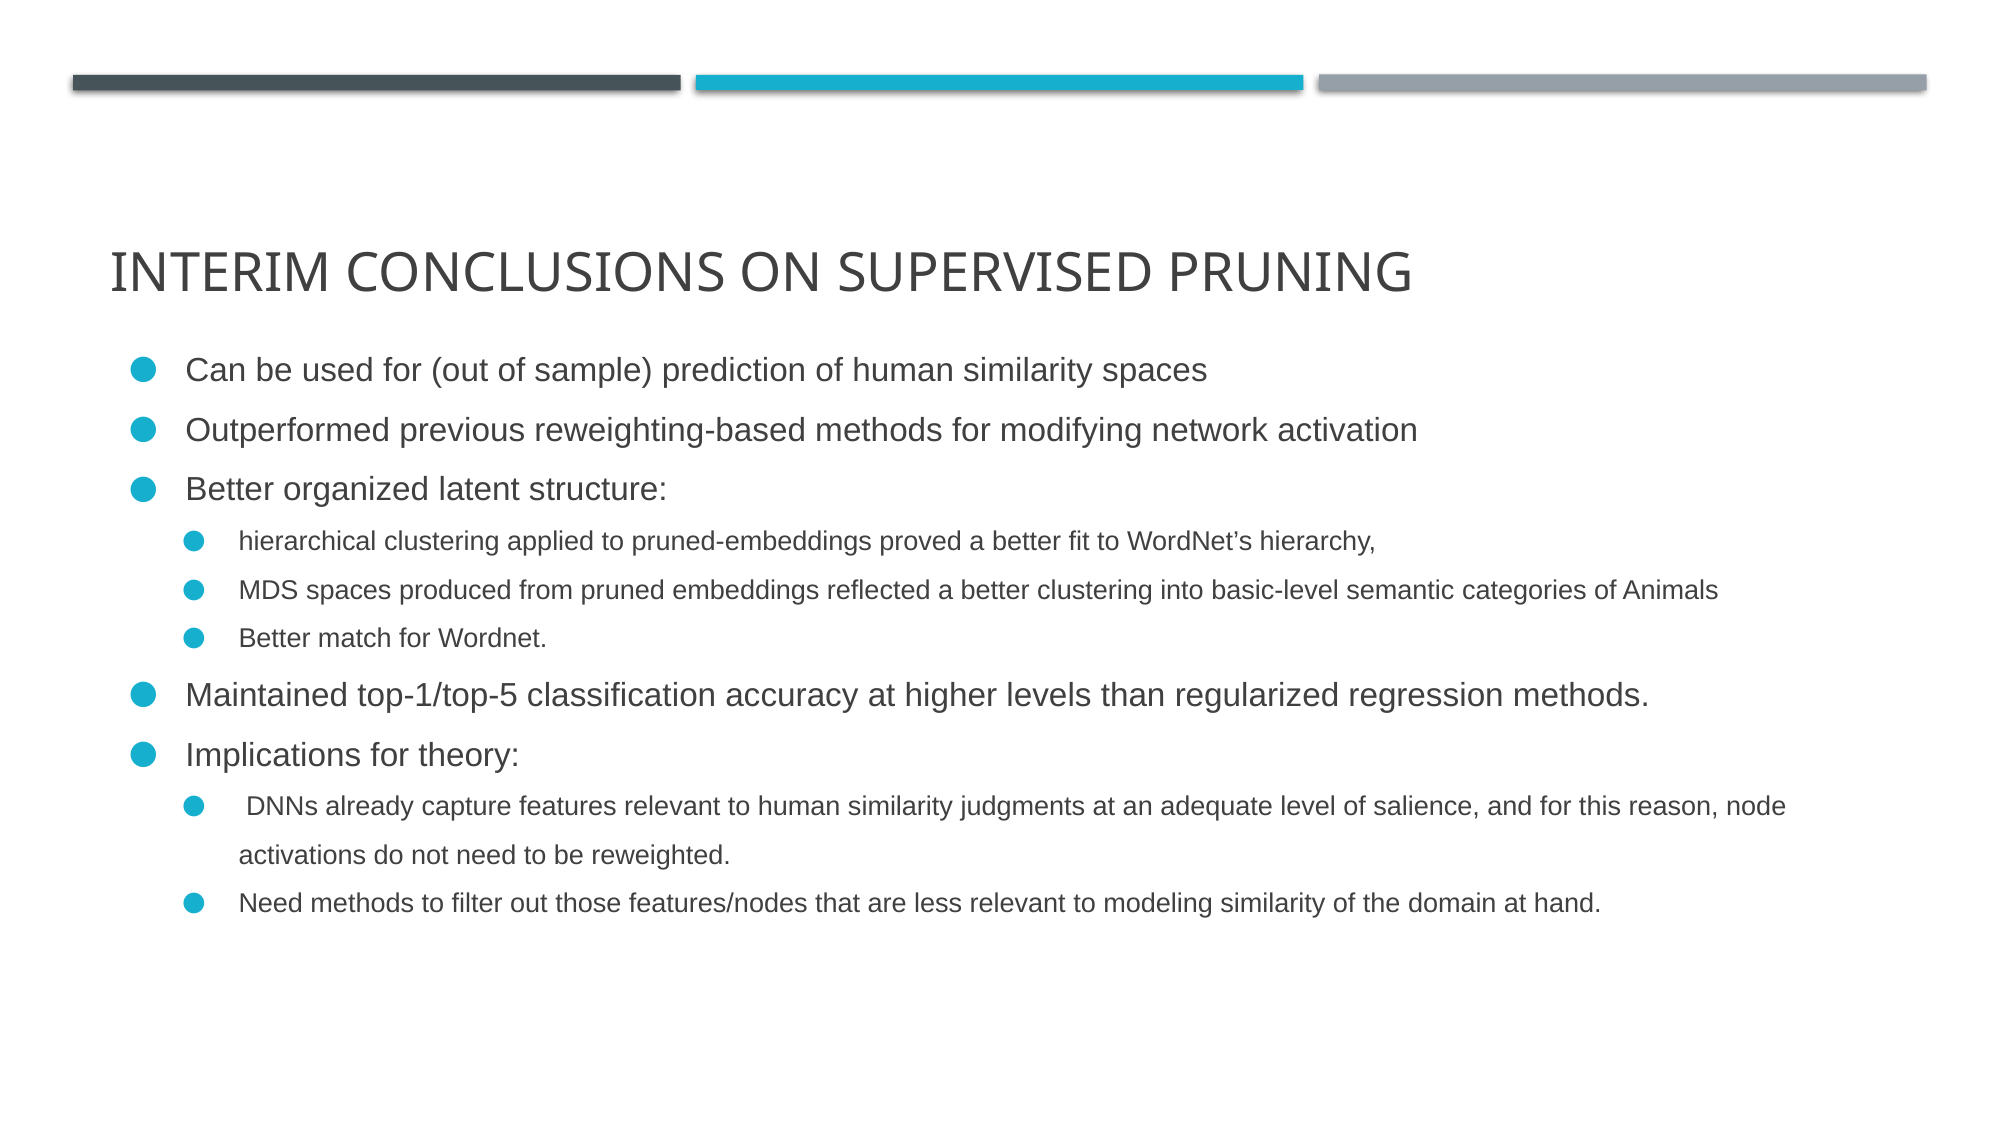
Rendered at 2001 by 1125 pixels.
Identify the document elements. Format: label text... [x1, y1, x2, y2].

list Can be used for (out of sample) prediction of human similarity spaces Outperformed previous reweighting-based methods for modifying network activation Better organized latent structure: hierarchical clustering applied to pruned-embeddings proved a better fit to WordNet’s hierarchy, MDS spaces produced from pruned embeddings reflected a better clustering into basic-level semantic categories of Animals Better match for Wordnet. Maintained top-1/top-5 classification accuracy at higher levels than regularized regression methods. Implications for theory: DNNs already capture features relevant to human similarity judgments at an adequate level of salience, and for this reason, node activations do not need to be reweighted. Need methods to filter out those features/nodes that are less relevant to modeling similarity of the domain at hand. [95, 320, 1905, 959]
title Interim conclusions on supervised pruning [95, 115, 1905, 311]
